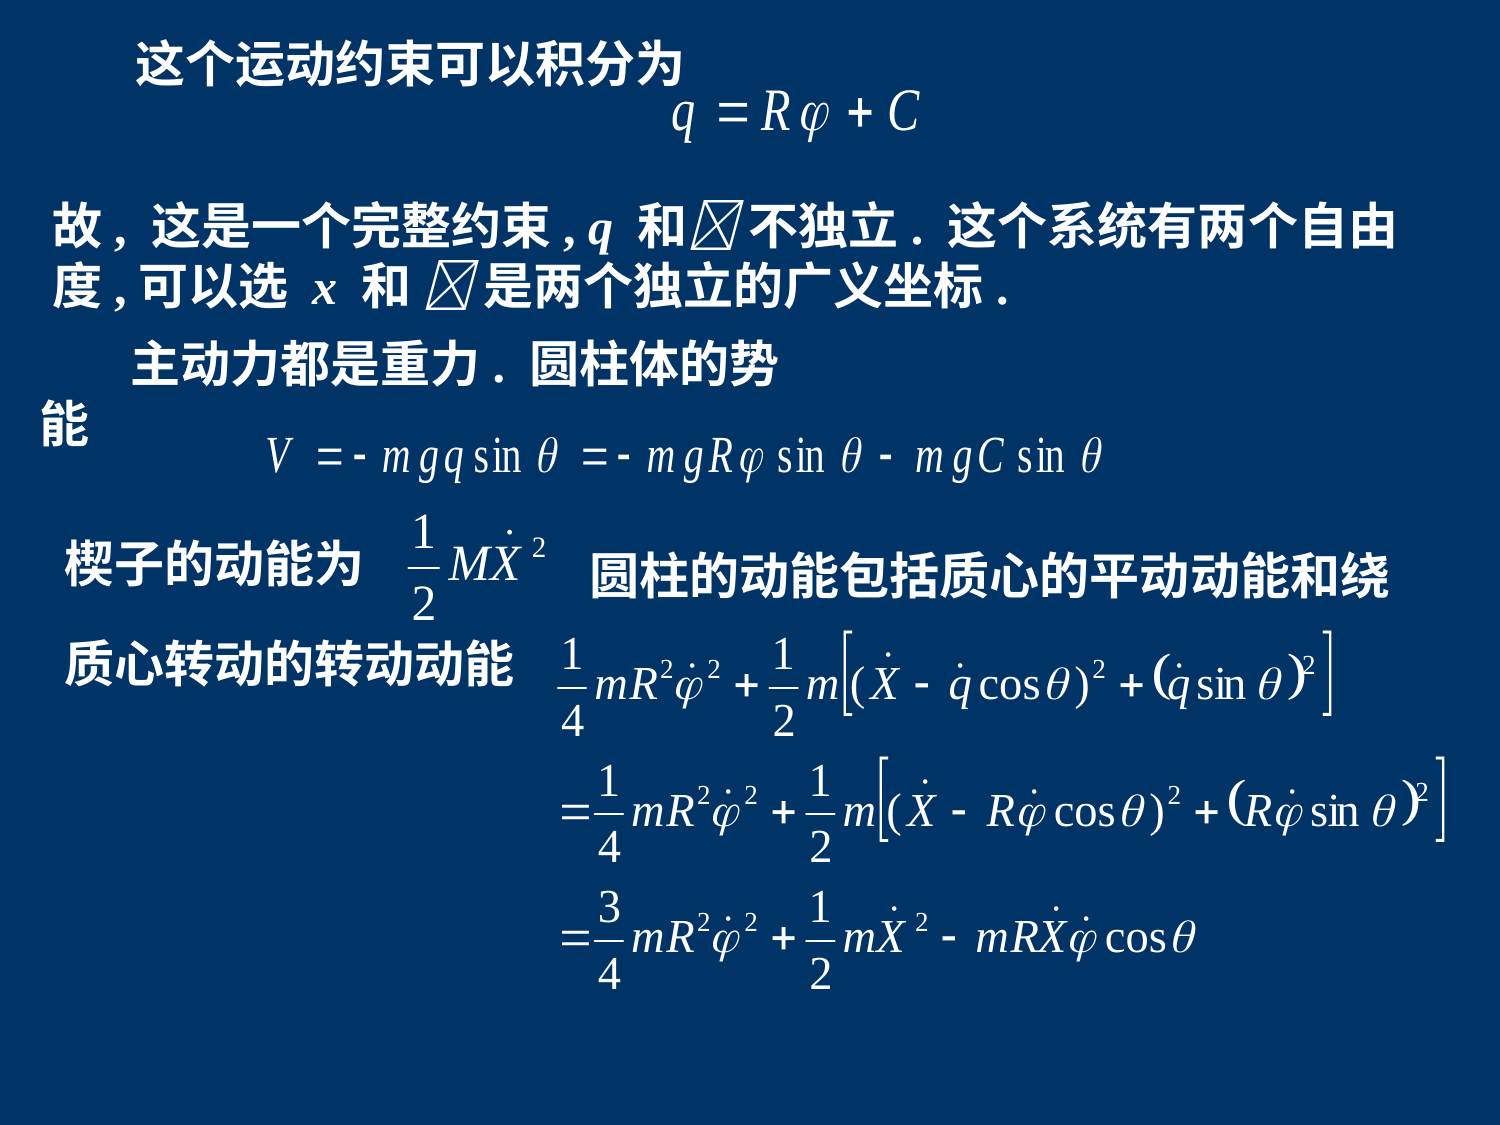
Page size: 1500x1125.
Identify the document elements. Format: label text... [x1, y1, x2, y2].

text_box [262, 424, 1118, 492]
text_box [49, 499, 1451, 997]
text_box 故, 这是一个完整约束, q 和 不独立. 这个系统有两个自由度,可以选 x 和  是两个独立的广义坐标. [37, 187, 1463, 323]
text_box 主动力都是重力. 圆柱体的势能 [24, 324, 838, 460]
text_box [662, 74, 935, 152]
text_box 这个运动约束可以积分为 [74, 24, 963, 100]
